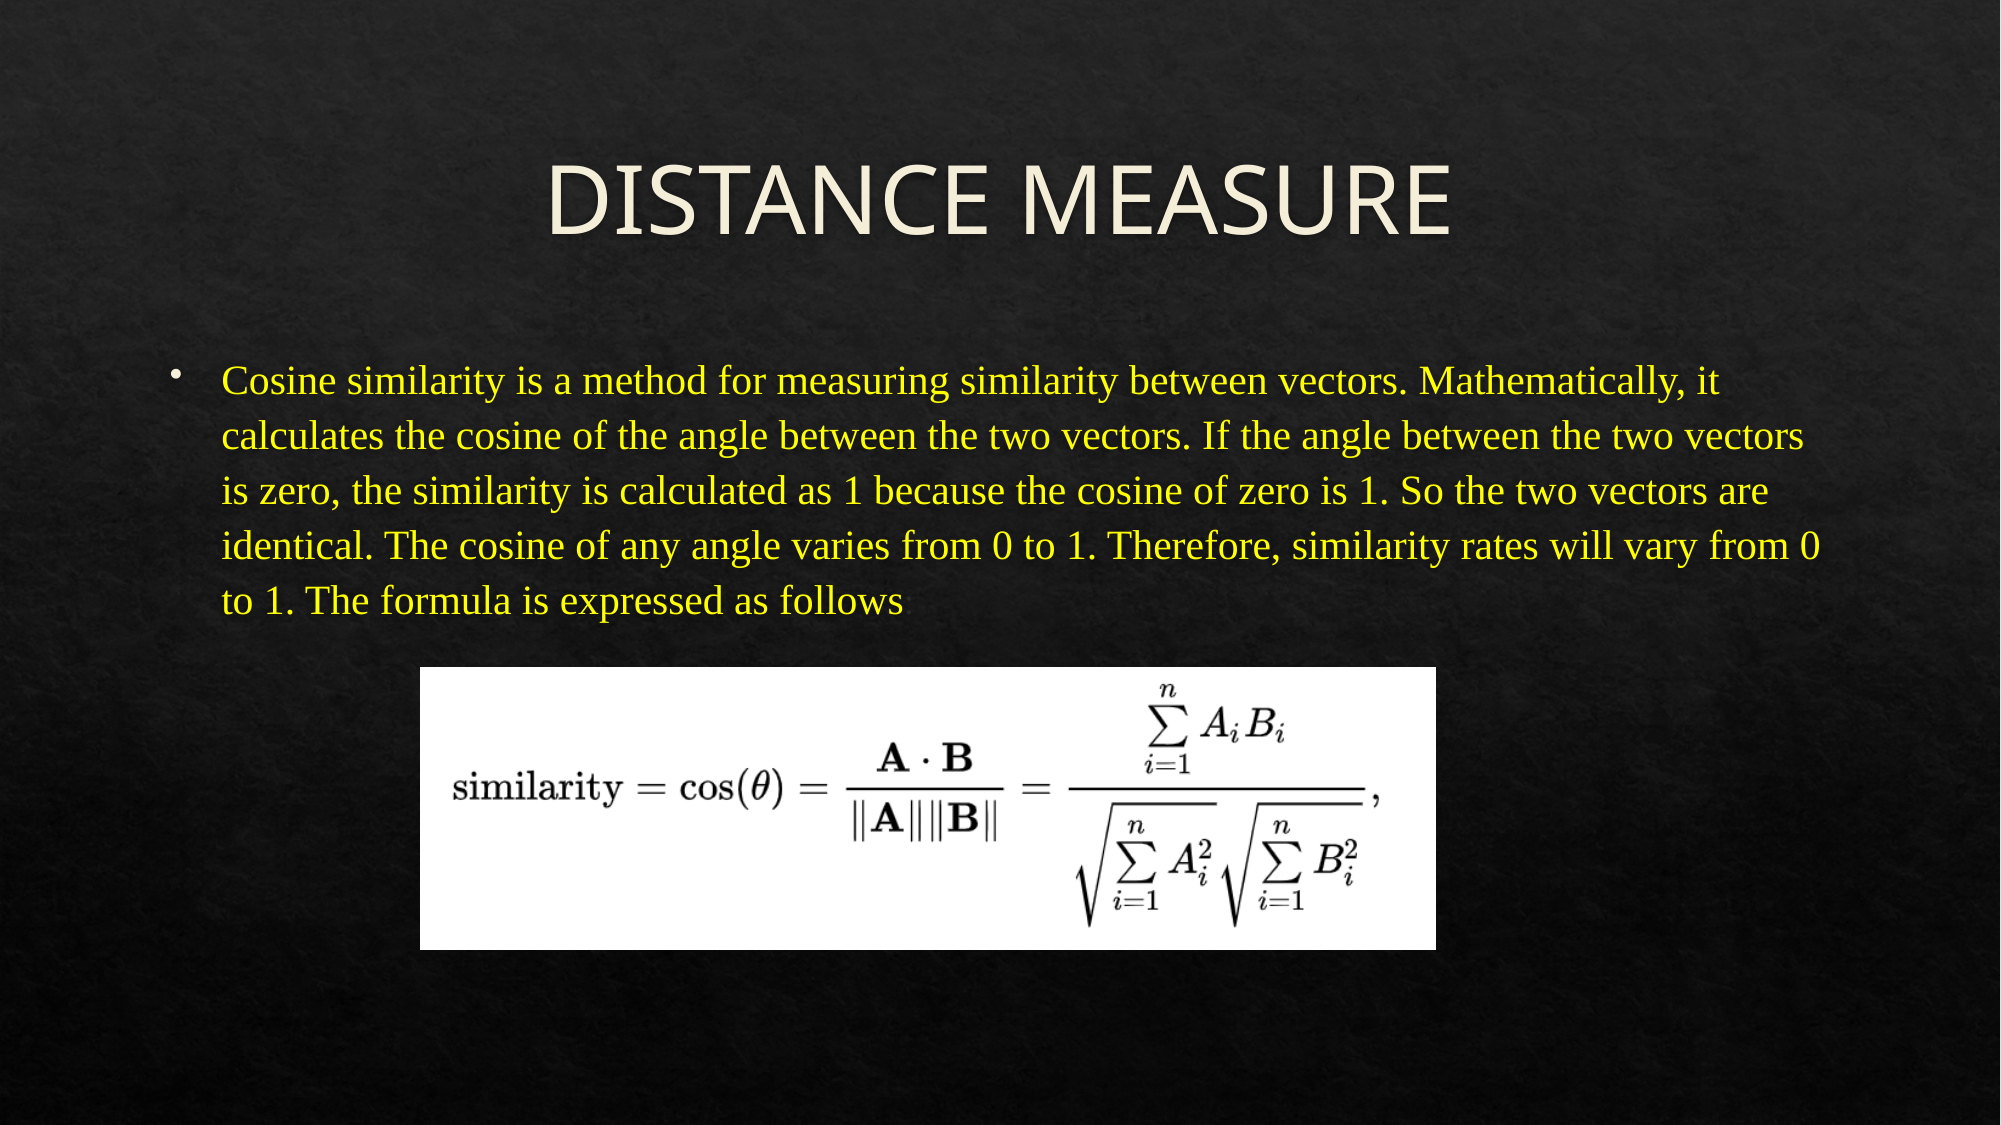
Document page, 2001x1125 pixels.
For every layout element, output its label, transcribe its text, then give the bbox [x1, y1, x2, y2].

picture [420, 667, 1437, 951]
title DISTANCE MEASURE [149, 99, 1849, 307]
list Cosine similarity is a method for measuring similarity between vectors. Mathematically, it calculates the cosine of the angle between the two vectors. If the angle between the two vectors is zero, the similarity is calculated as 1 because the cosine of zero is 1. So the two vectors are identical. The cosine of any angle varies from 0 to 1. Therefore, similarity rates will vary from 0 to 1. The formula is expressed as follows: [149, 340, 1849, 950]
